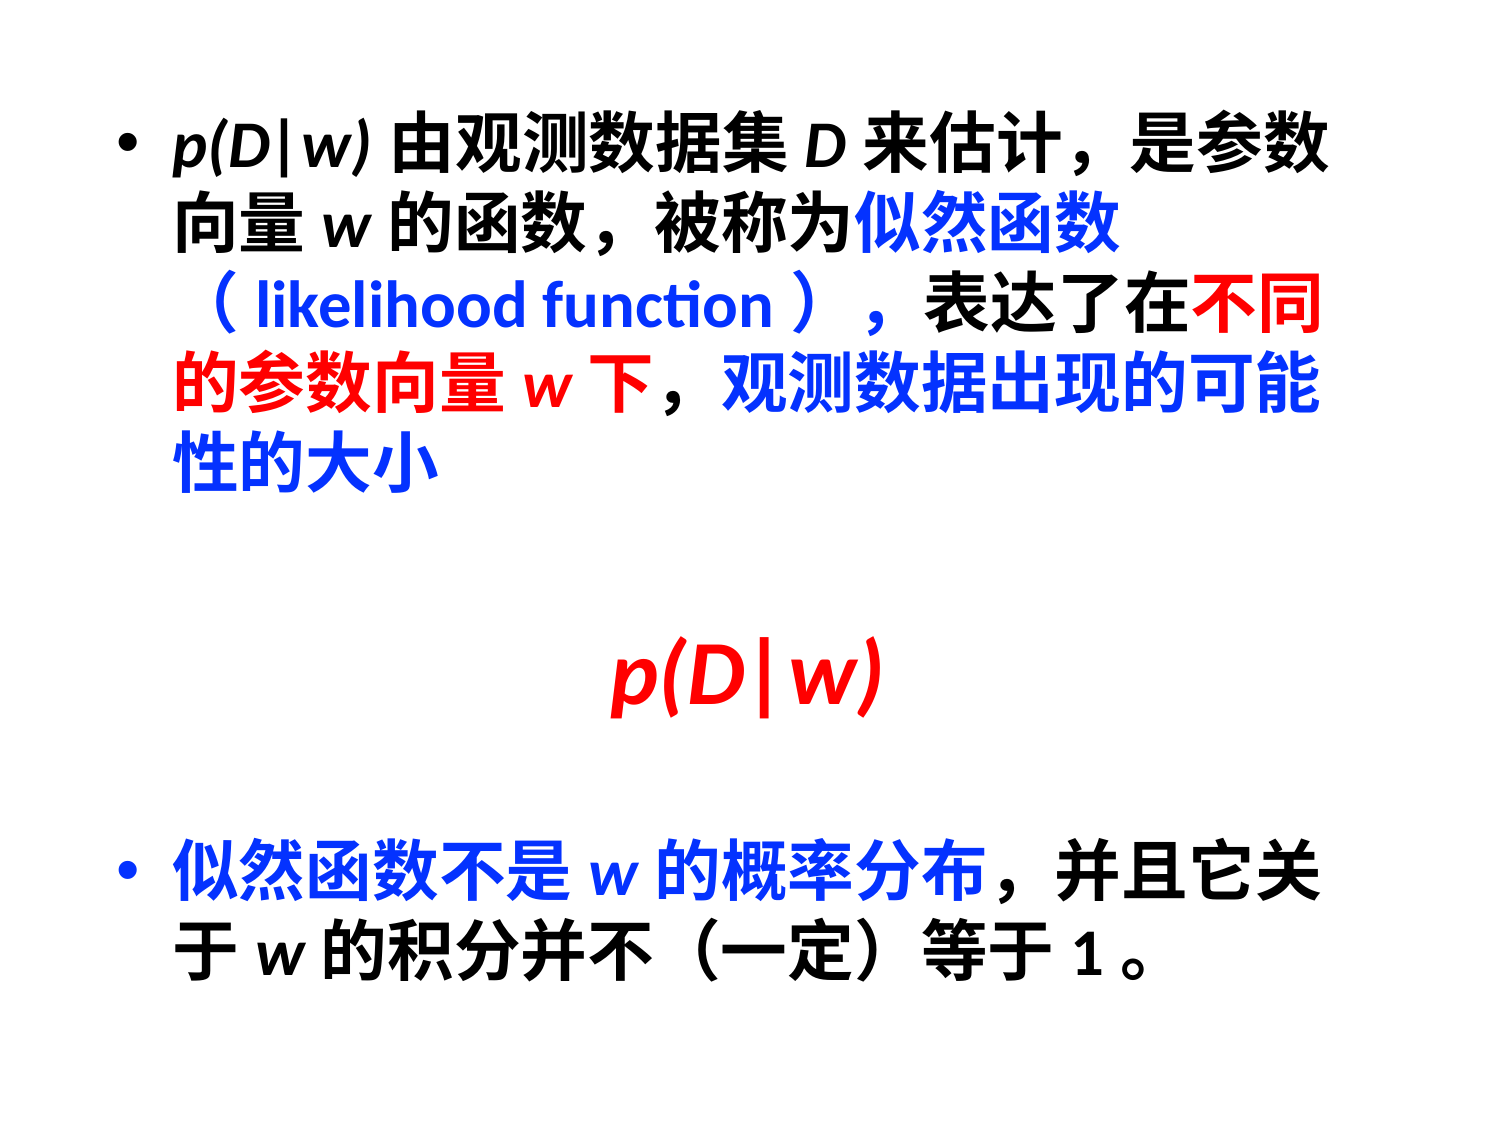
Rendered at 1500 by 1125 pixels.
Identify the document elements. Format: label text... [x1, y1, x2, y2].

list p(D|w)由观测数据集D来估计，是参数向量w的函数，被称为似然函数（likelihood function），表达了在不同的参数向量w下，观测数据出现的可能性的大小 p(D|w) 似然函数不是w的概率分布，并且它关于w的积分并不（⼀定）等于1。 [100, 93, 1395, 1006]
